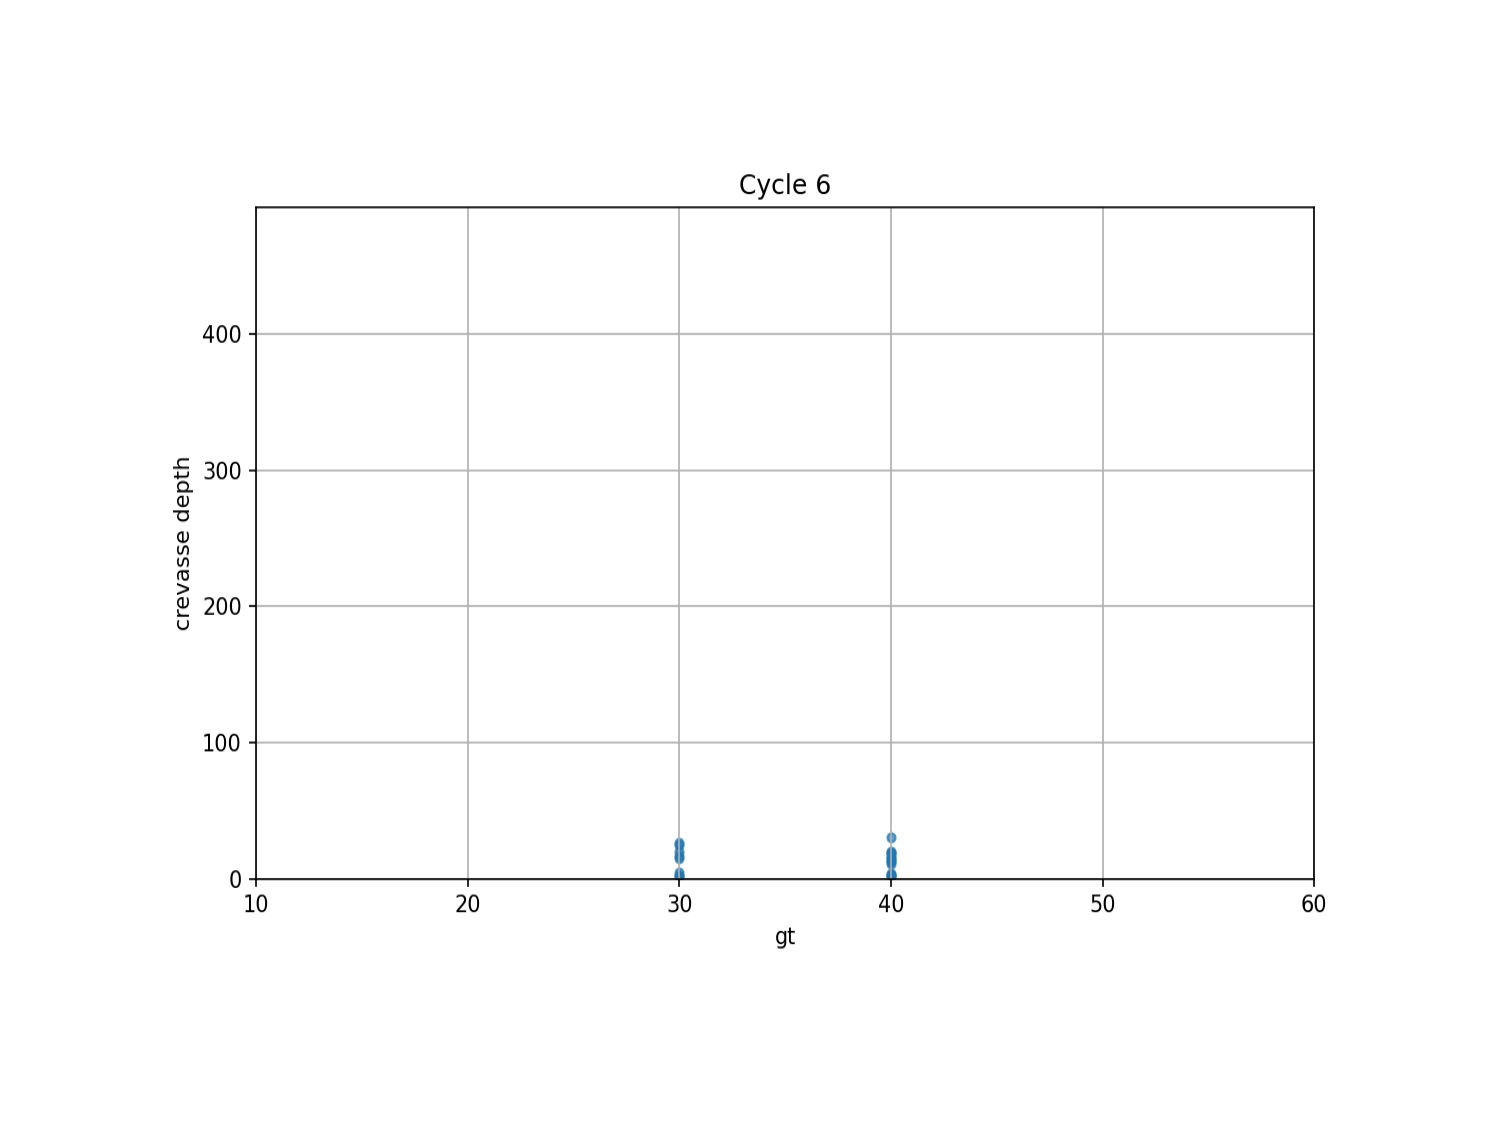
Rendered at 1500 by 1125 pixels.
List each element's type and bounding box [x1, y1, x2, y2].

picture [149, 149, 1351, 976]
